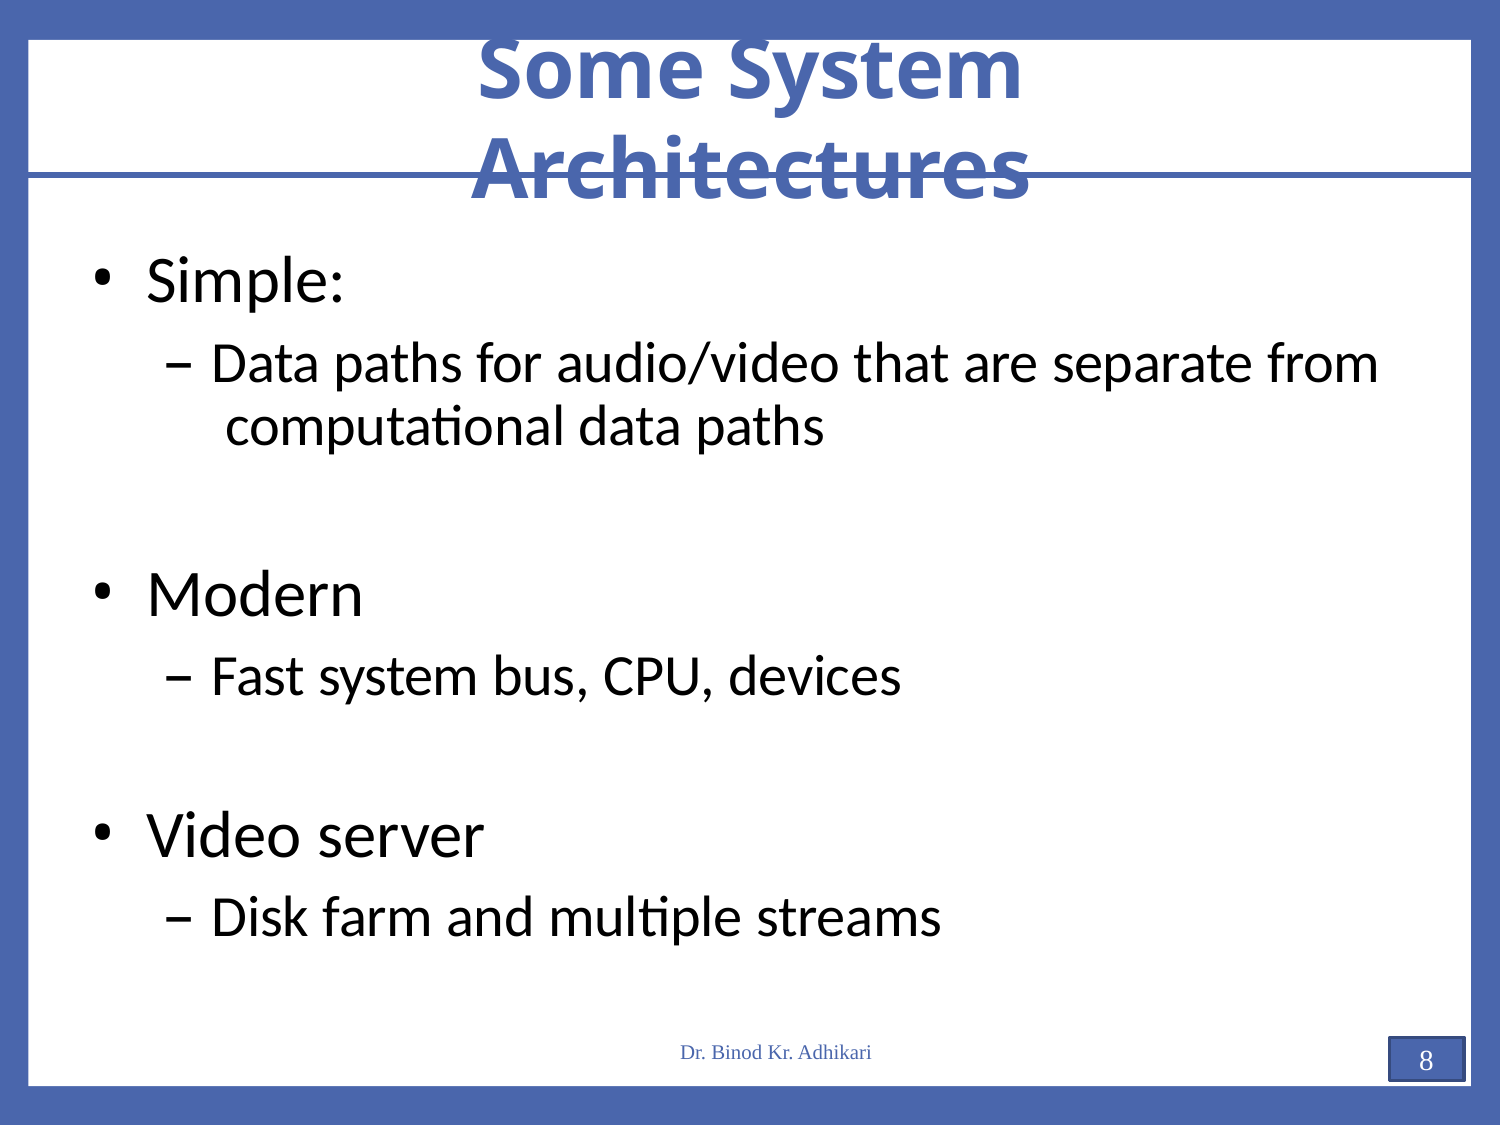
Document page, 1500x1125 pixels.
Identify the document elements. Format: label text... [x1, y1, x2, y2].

title Some System Architectures [241, 12, 1261, 216]
text_box Simple: Data paths for audio/video that are separate from computational data paths Modern Fast system bus, CPU, devices Video server Disk farm and multiple streams [87, 224, 1394, 948]
footer Dr. Binod Kr. Adhikari [485, 1020, 1067, 1081]
